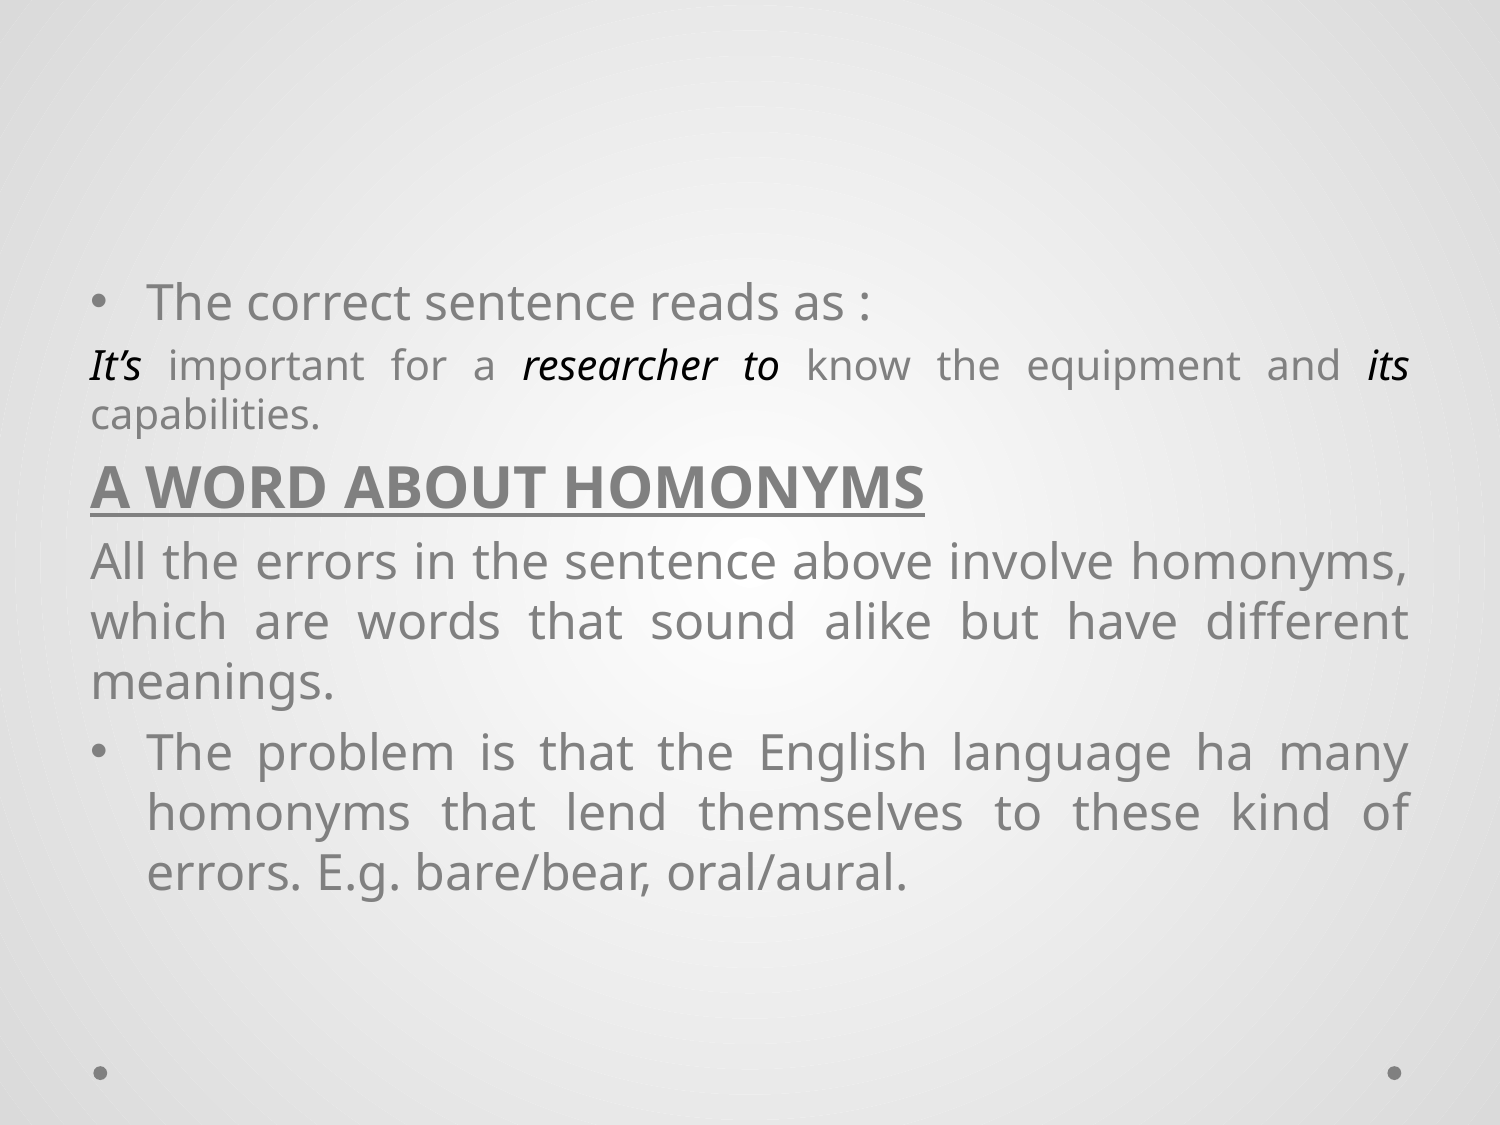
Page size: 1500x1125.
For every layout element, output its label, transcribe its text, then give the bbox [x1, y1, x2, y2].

list The correct sentence reads as : It’s important for a researcher to know the equipment and its capabilities. A WORD ABOUT HOMONYMS All the errors in the sentence above involve homonyms, which are words that sound alike but have different meanings. The problem is that the English language ha many homonyms that lend themselves to these kind of errors. E.g. bare/bear, oral/aural. [75, 262, 1425, 1005]
